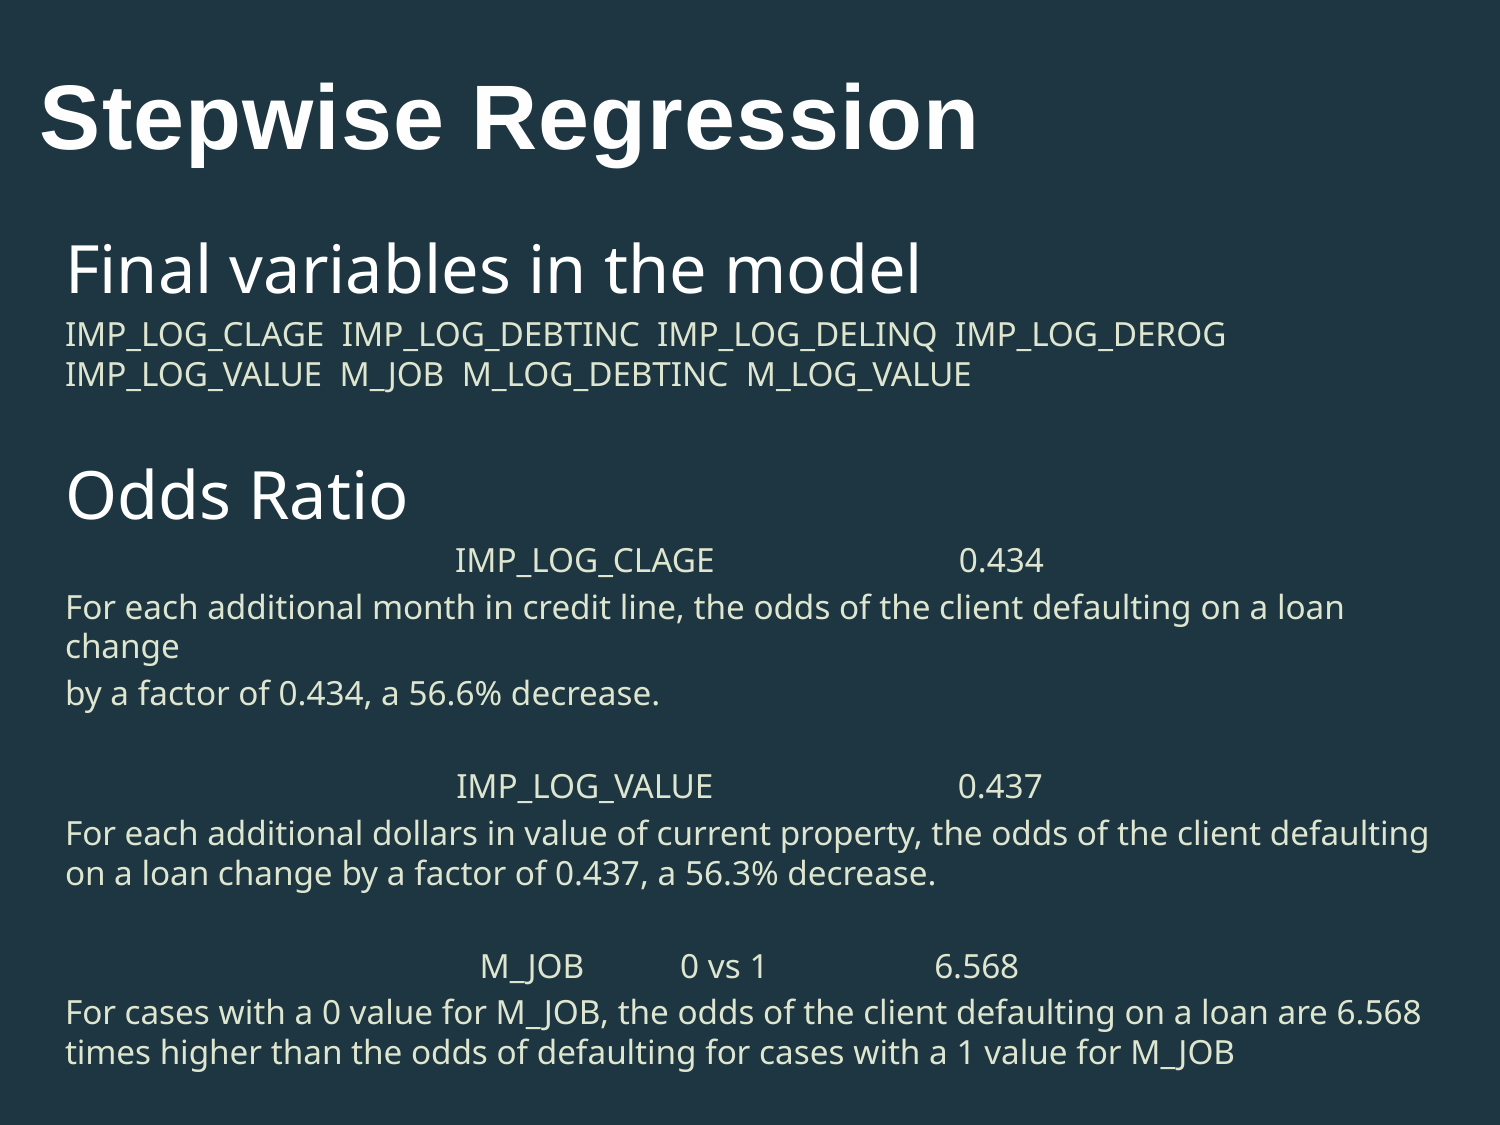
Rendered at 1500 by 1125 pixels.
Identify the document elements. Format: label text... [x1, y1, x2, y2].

list Final variables in the model IMP_LOG_CLAGE IMP_LOG_DEBTINC IMP_LOG_DELINQ IMP_LOG_DEROG IMP_LOG_VALUE M_JOB M_LOG_DEBTINC M_LOG_VALUE Odds Ratio IMP_LOG_CLAGE 0.434 For each additional month in credit line, the odds of the client defaulting on a loan change by a factor of 0.434, a 56.6% decrease. IMP_LOG_VALUE 0.437 For each additional dollars in value of current property, the odds of the client defaulting on a loan change by a factor of 0.437, a 56.3% decrease. M_JOB 0 vs 1 6.568 For cases with a 0 value for M_JOB, the odds of the client defaulting on a loan are 6.568 times higher than the odds of defaulting for cases with a 1 value for M_JOB [50, 218, 1450, 1119]
title Stepwise Regression [24, 0, 1500, 175]
